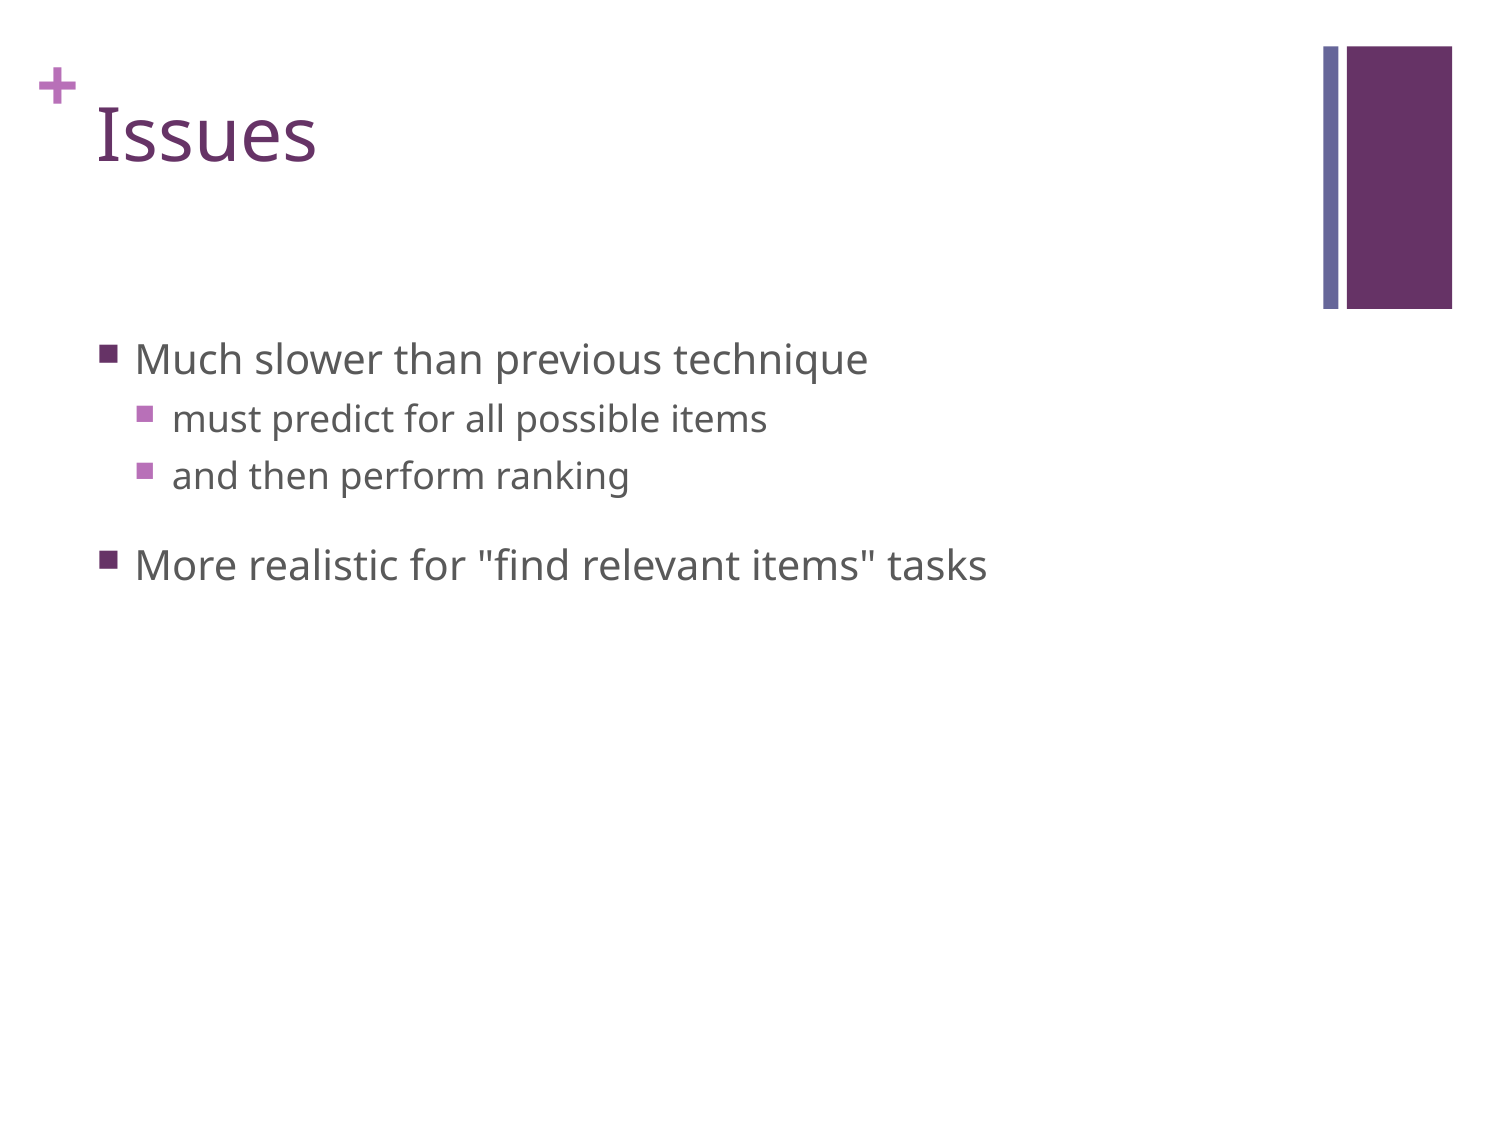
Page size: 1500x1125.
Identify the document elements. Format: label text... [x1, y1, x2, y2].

title Issues [81, 79, 1322, 263]
list Much slower than previous technique must predict for all possible items and then perform ranking More realistic for "find relevant items" tasks [81, 324, 1322, 1005]
